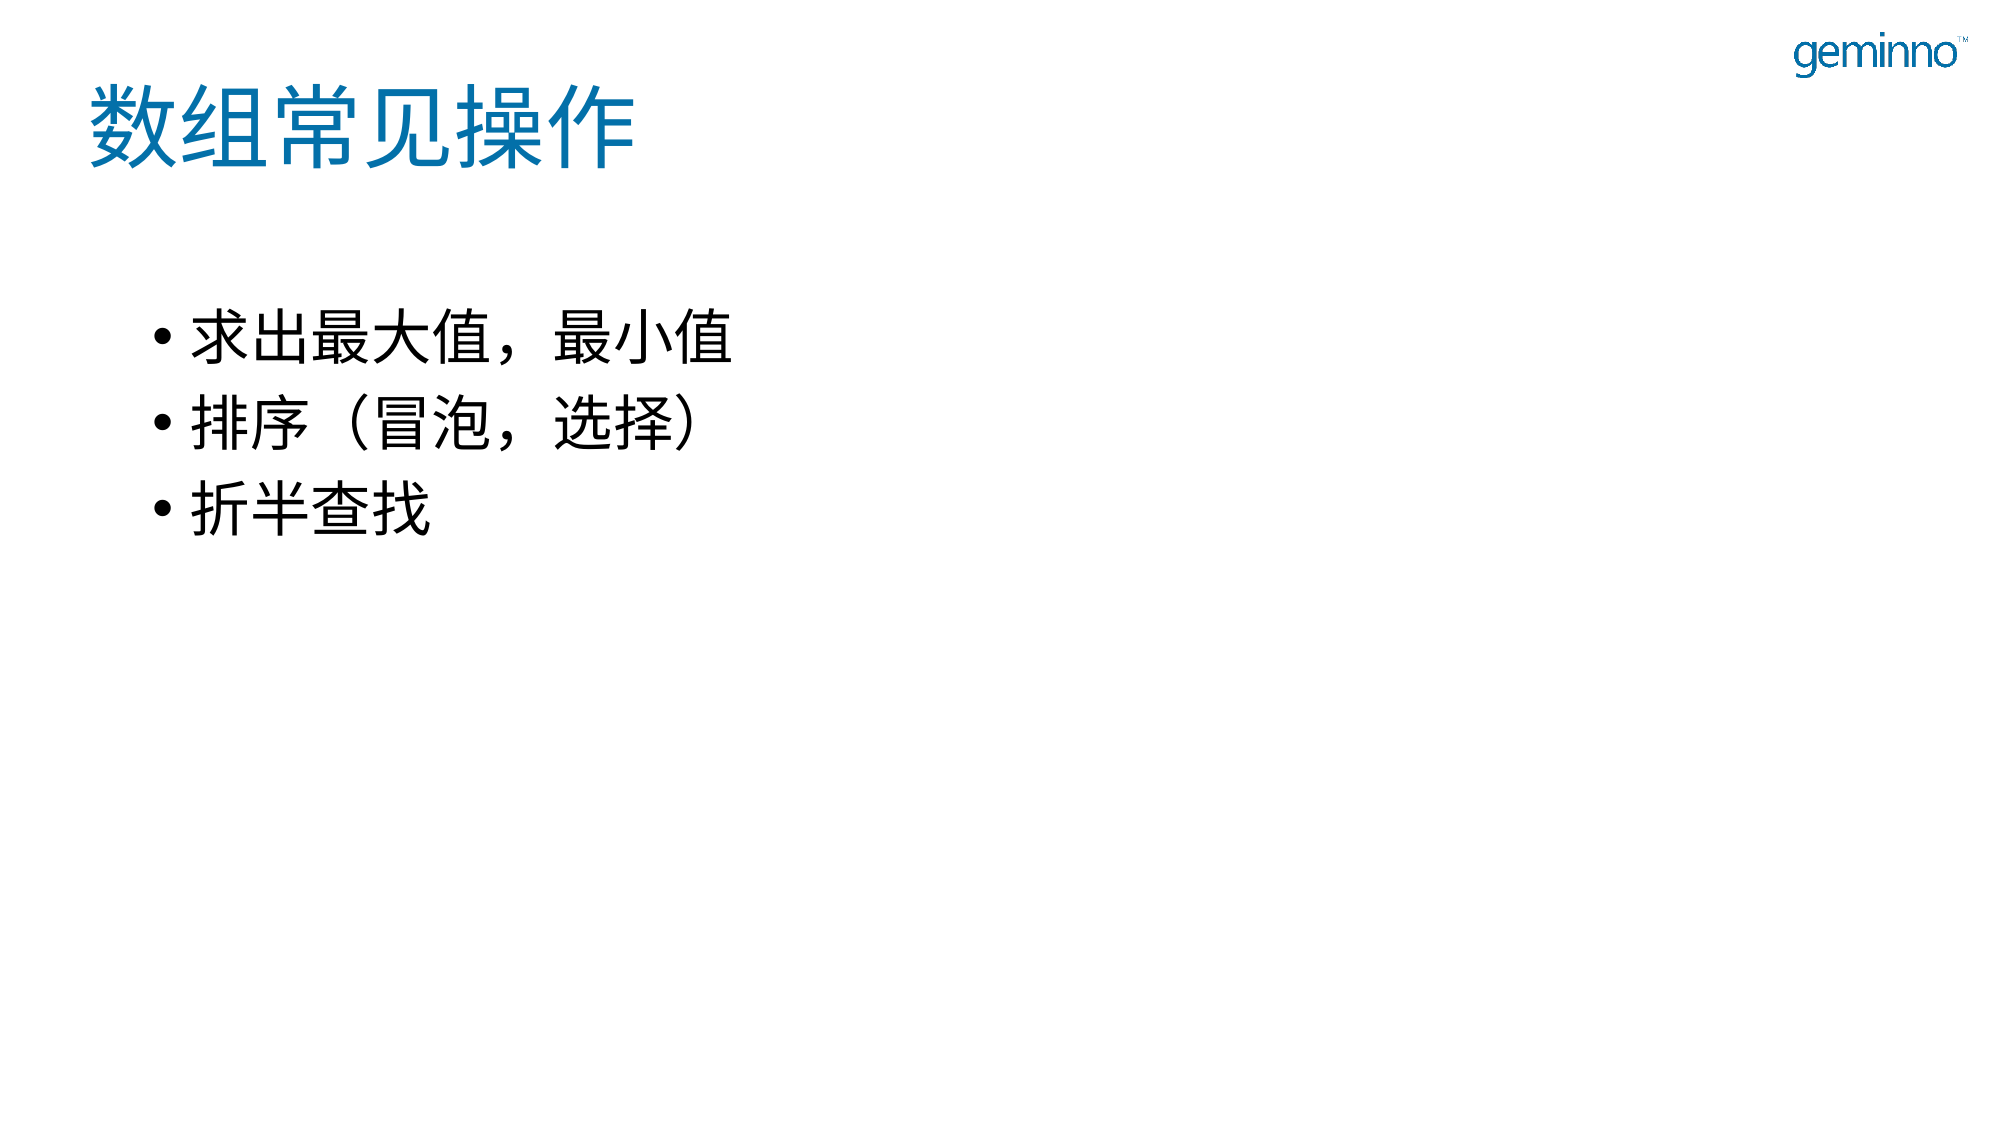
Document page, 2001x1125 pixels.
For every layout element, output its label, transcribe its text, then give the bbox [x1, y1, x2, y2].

picture [1794, 62, 1811, 78]
picture [1794, 32, 1968, 78]
picture [1799, 46, 1812, 63]
list 求出最大值，最小值 排序（冒泡，选择） 折半查找 [137, 299, 1863, 1014]
title 数组常见操作 [72, 53, 1348, 211]
